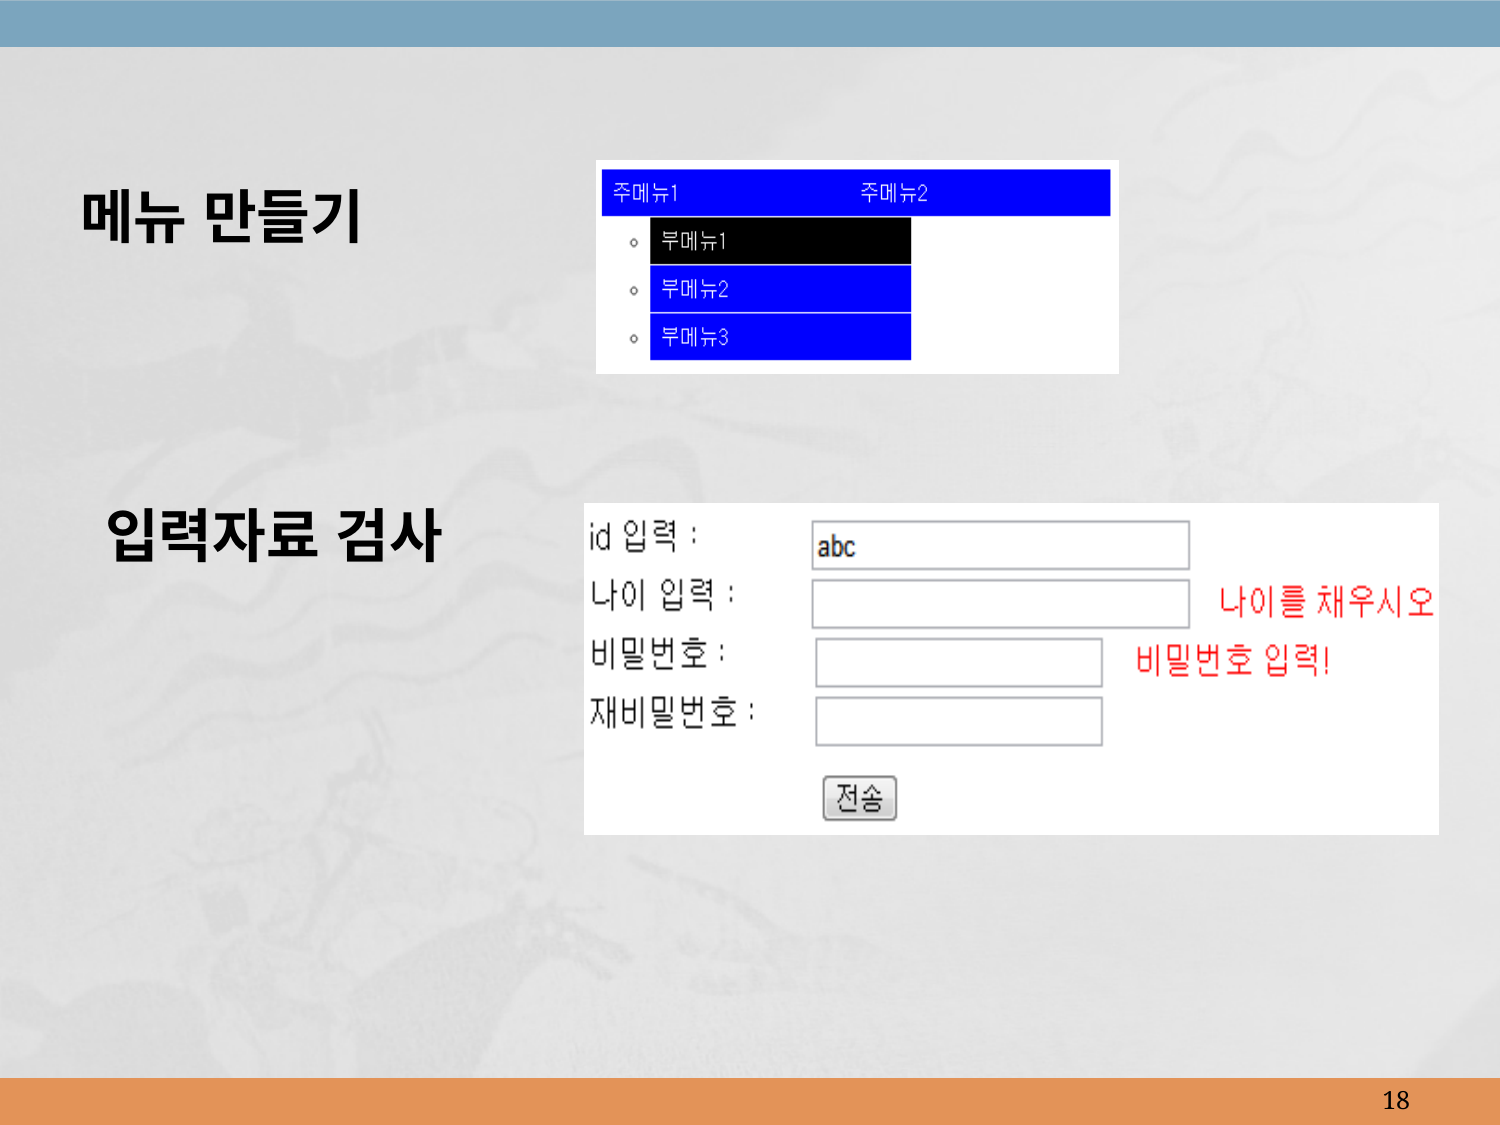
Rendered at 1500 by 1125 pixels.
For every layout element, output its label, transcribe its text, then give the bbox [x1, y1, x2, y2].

picture [584, 503, 1439, 835]
text_box 입력자료 검사 [90, 491, 458, 577]
picture [596, 160, 1119, 374]
slide_number 18 [1074, 1078, 1425, 1125]
text_box 메뉴 만들기 [64, 173, 502, 258]
